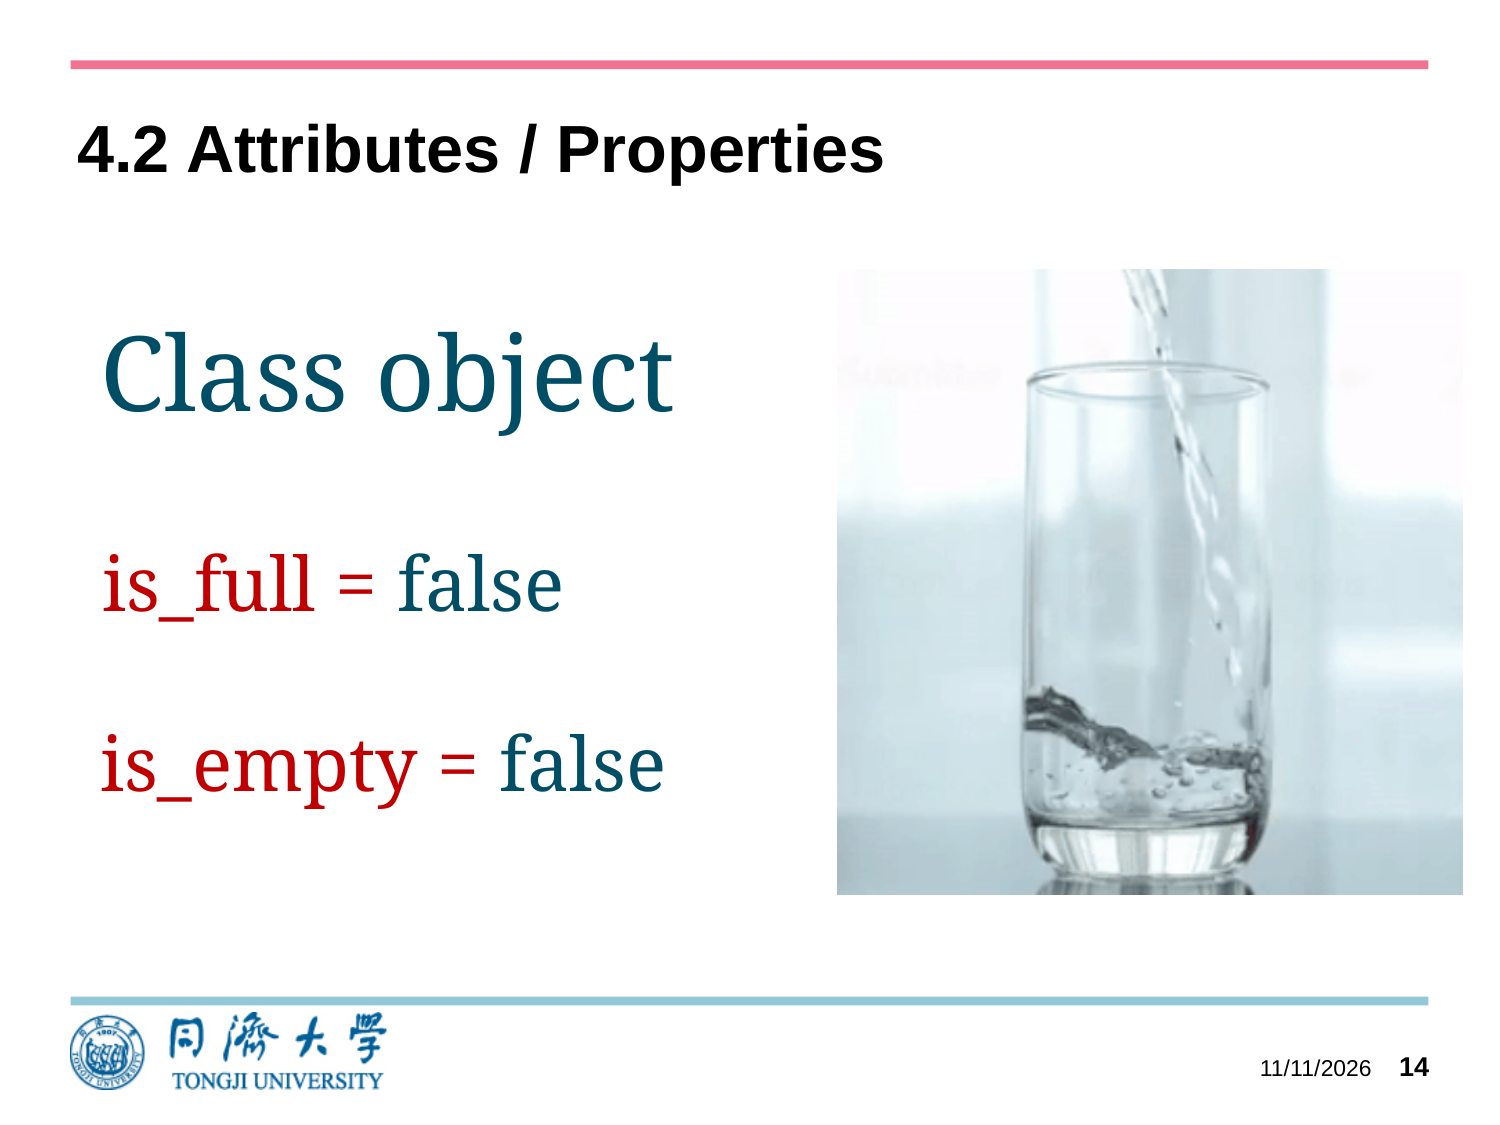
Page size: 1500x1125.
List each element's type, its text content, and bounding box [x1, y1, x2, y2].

picture [70, 1012, 388, 1090]
title 4.2 Attributes / Properties [62, 107, 1374, 223]
slide_number 14 [1370, 1046, 1430, 1088]
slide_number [1228, 1046, 1370, 1088]
text_box is_empty = false [85, 708, 682, 814]
text_box Class object [85, 299, 691, 440]
text_box is_full = false [87, 528, 580, 634]
picture [837, 268, 1463, 895]
